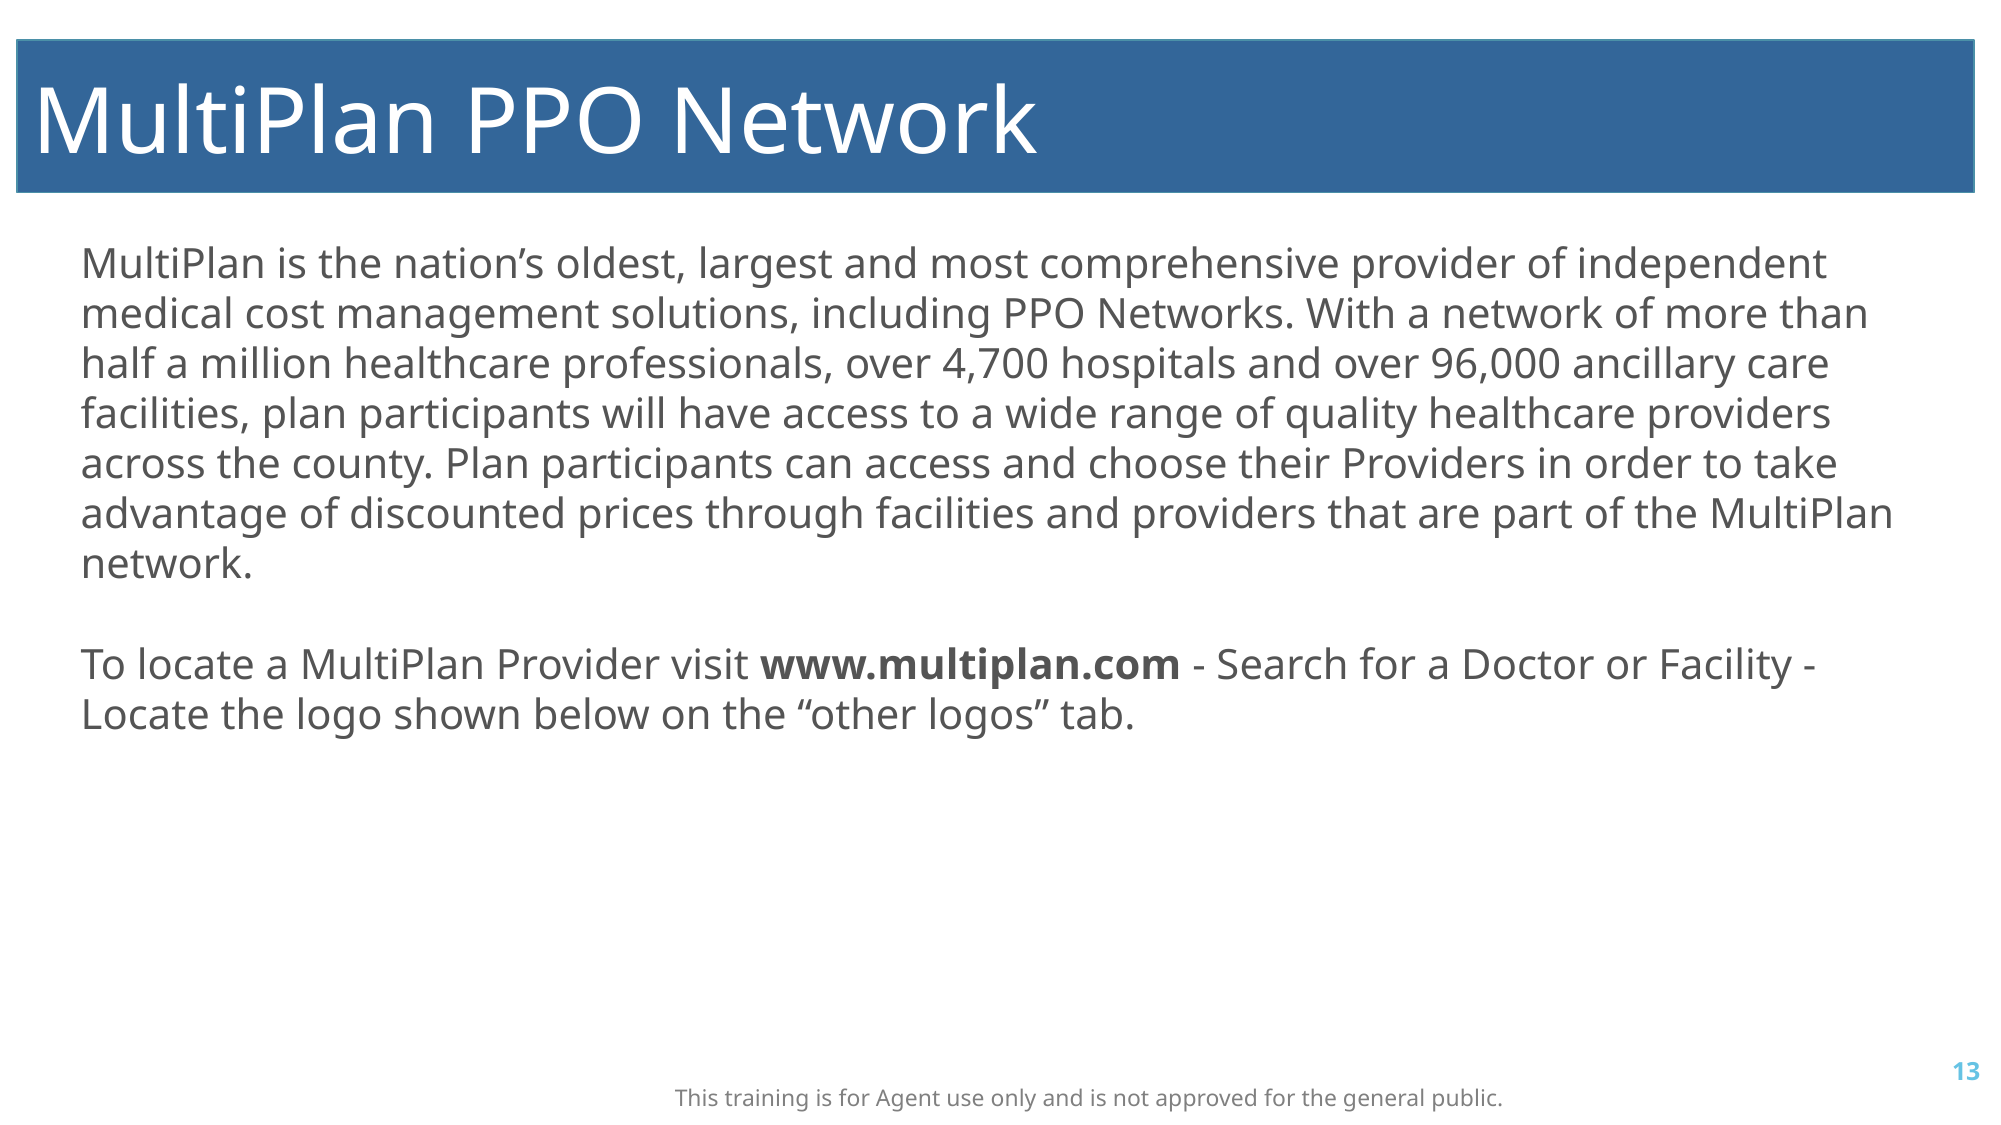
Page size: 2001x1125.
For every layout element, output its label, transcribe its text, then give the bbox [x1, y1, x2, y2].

text_box [17, 229, 1974, 1066]
text_box MultiPlan is the nation’s oldest, largest and most comprehensive provider of independent medical cost management solutions, including PPO Networks. With a network of more than half a million healthcare professionals, over 4,700 hospitals and over 96,000 ancillary care facilities, plan participants will have access to a wide range of quality healthcare providers across the county. Plan participants can access and choose their Providers in order to take advantage of discounted prices through facilities and providers that are part of the MultiPlan network. To locate a MultiPlan Provider visit www.multiplan.com - Search for a Doctor or Facility - Locate the logo shown below on the “other logos” tab. [65, 229, 1923, 745]
text_box MultiPlan PPO Network [16, 39, 1975, 193]
slide_number 13 [1744, 1042, 1996, 1103]
